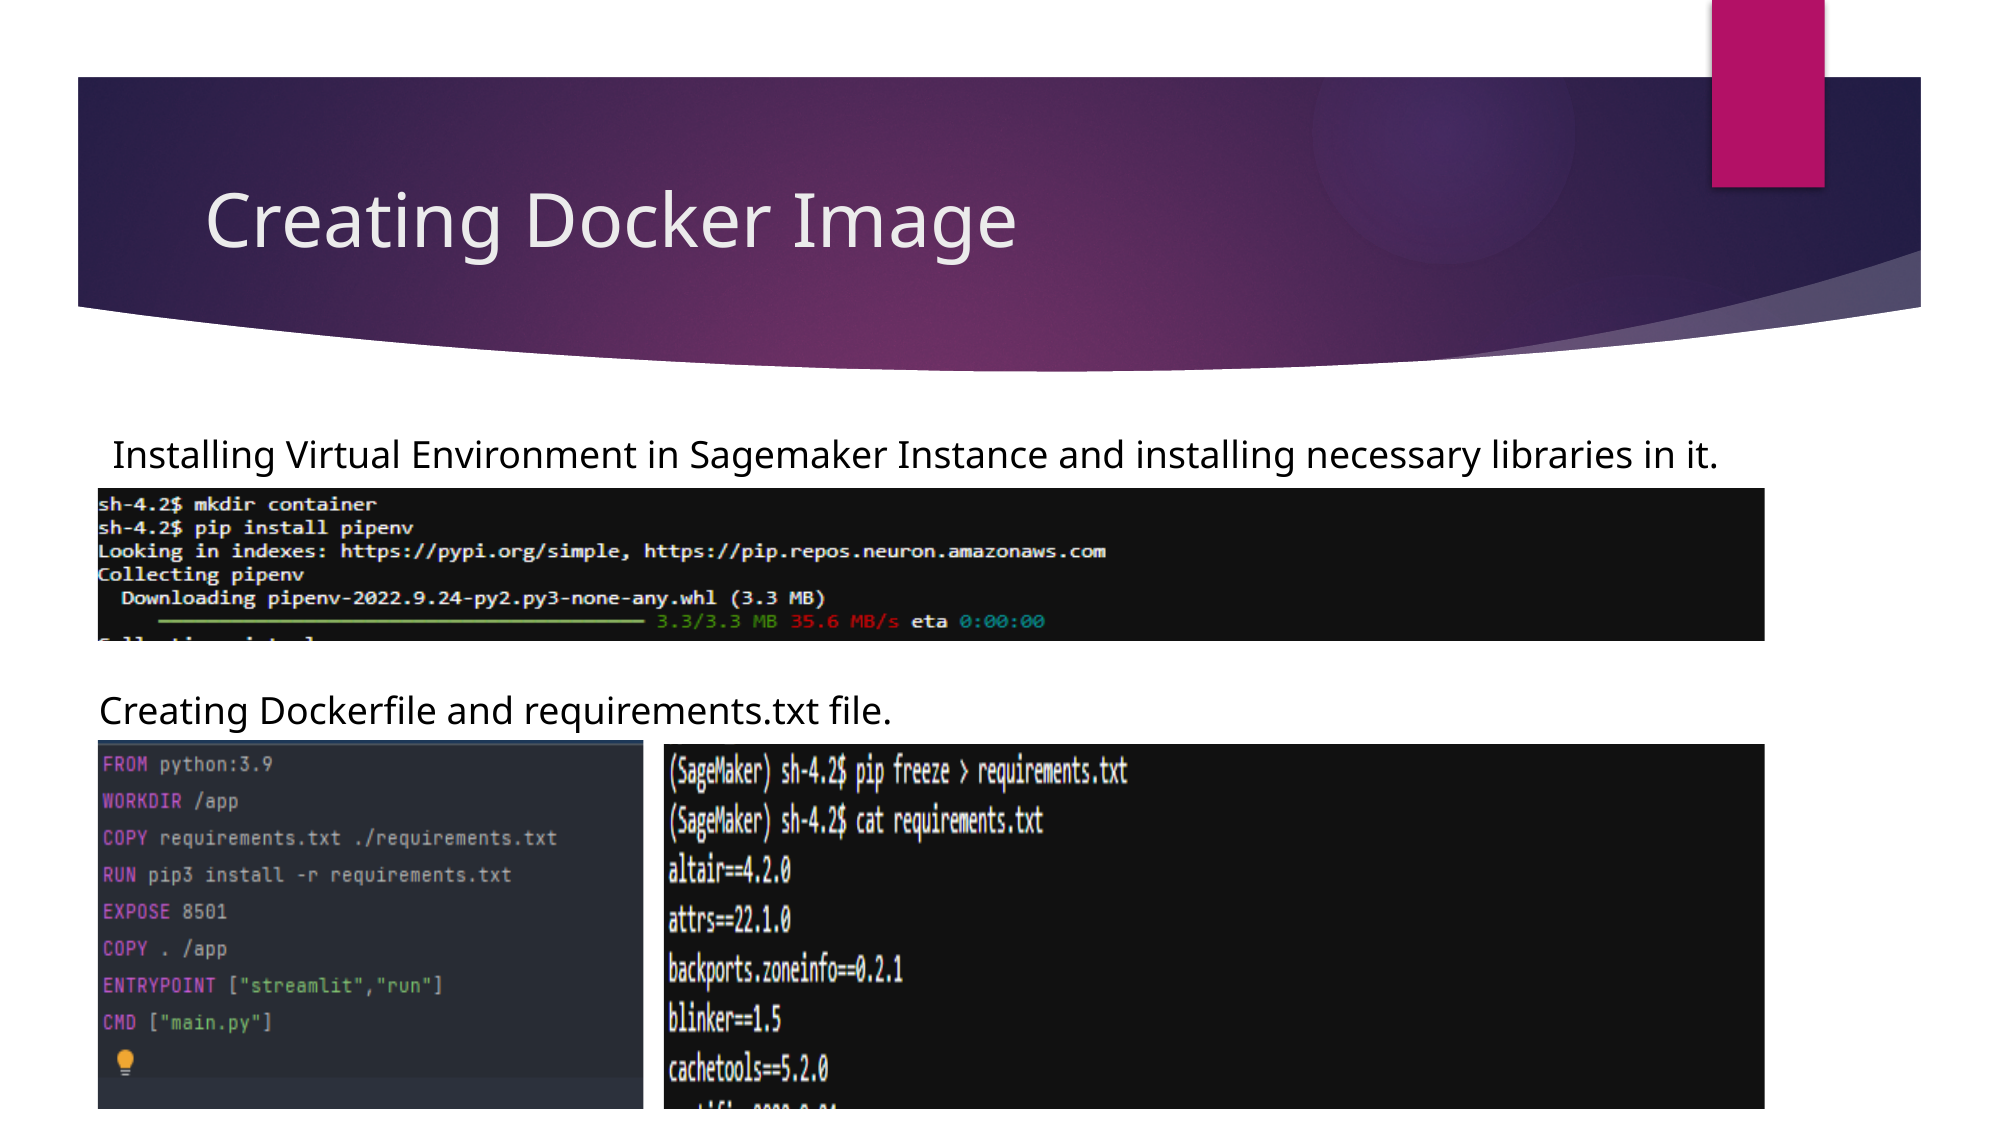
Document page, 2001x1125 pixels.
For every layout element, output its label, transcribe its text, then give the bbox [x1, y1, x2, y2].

title Creating Docker Image [189, 159, 1627, 276]
text_box Installing Virtual Environment in Sagemaker Instance and installing necessary libraries in it. [97, 423, 1903, 484]
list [97, 488, 1765, 641]
picture [97, 739, 644, 1109]
picture [663, 743, 1765, 1109]
text_box Creating Dockerfile and requirements.txt file. [84, 679, 1889, 740]
